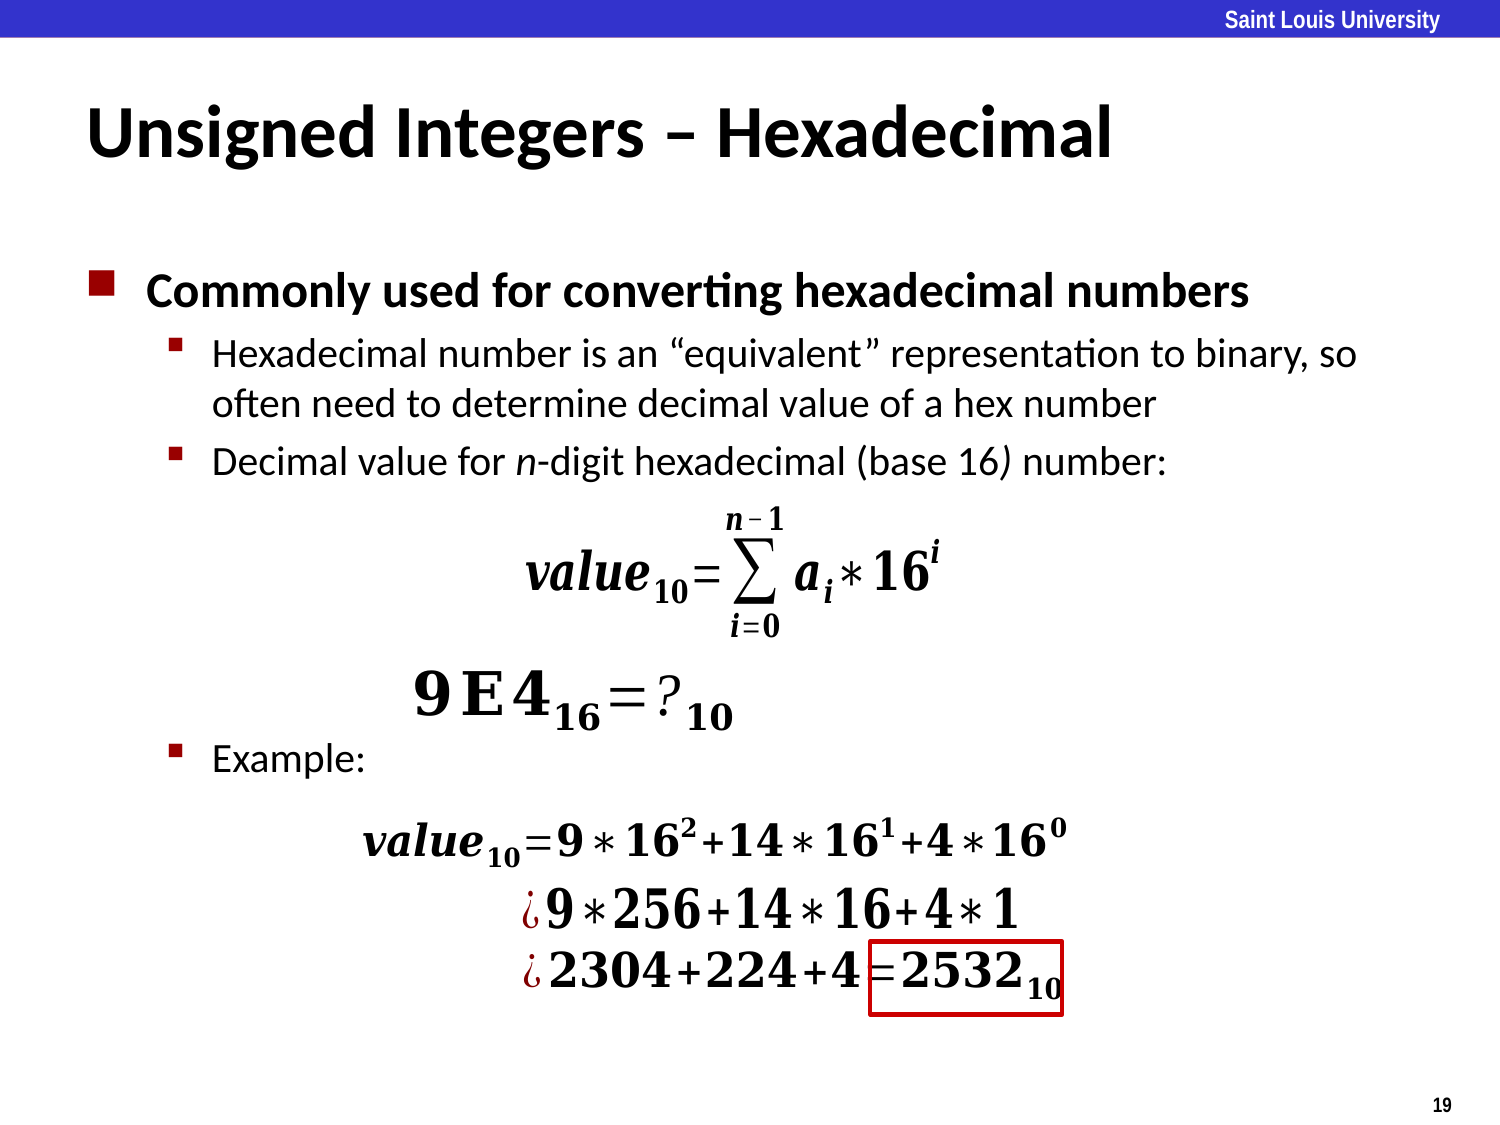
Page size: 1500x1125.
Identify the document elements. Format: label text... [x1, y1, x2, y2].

text_box [870, 941, 1063, 1015]
list Commonly used for converting hexadecimal numbers Hexadecimal number is an “equivalent” representation to binary, so often need to determine decimal value of a hex number Decimal value for n-digit hexadecimal (base 16) number: Example: [74, 249, 1438, 751]
title Unsigned Integers – Hexadecimal [71, 80, 1301, 176]
